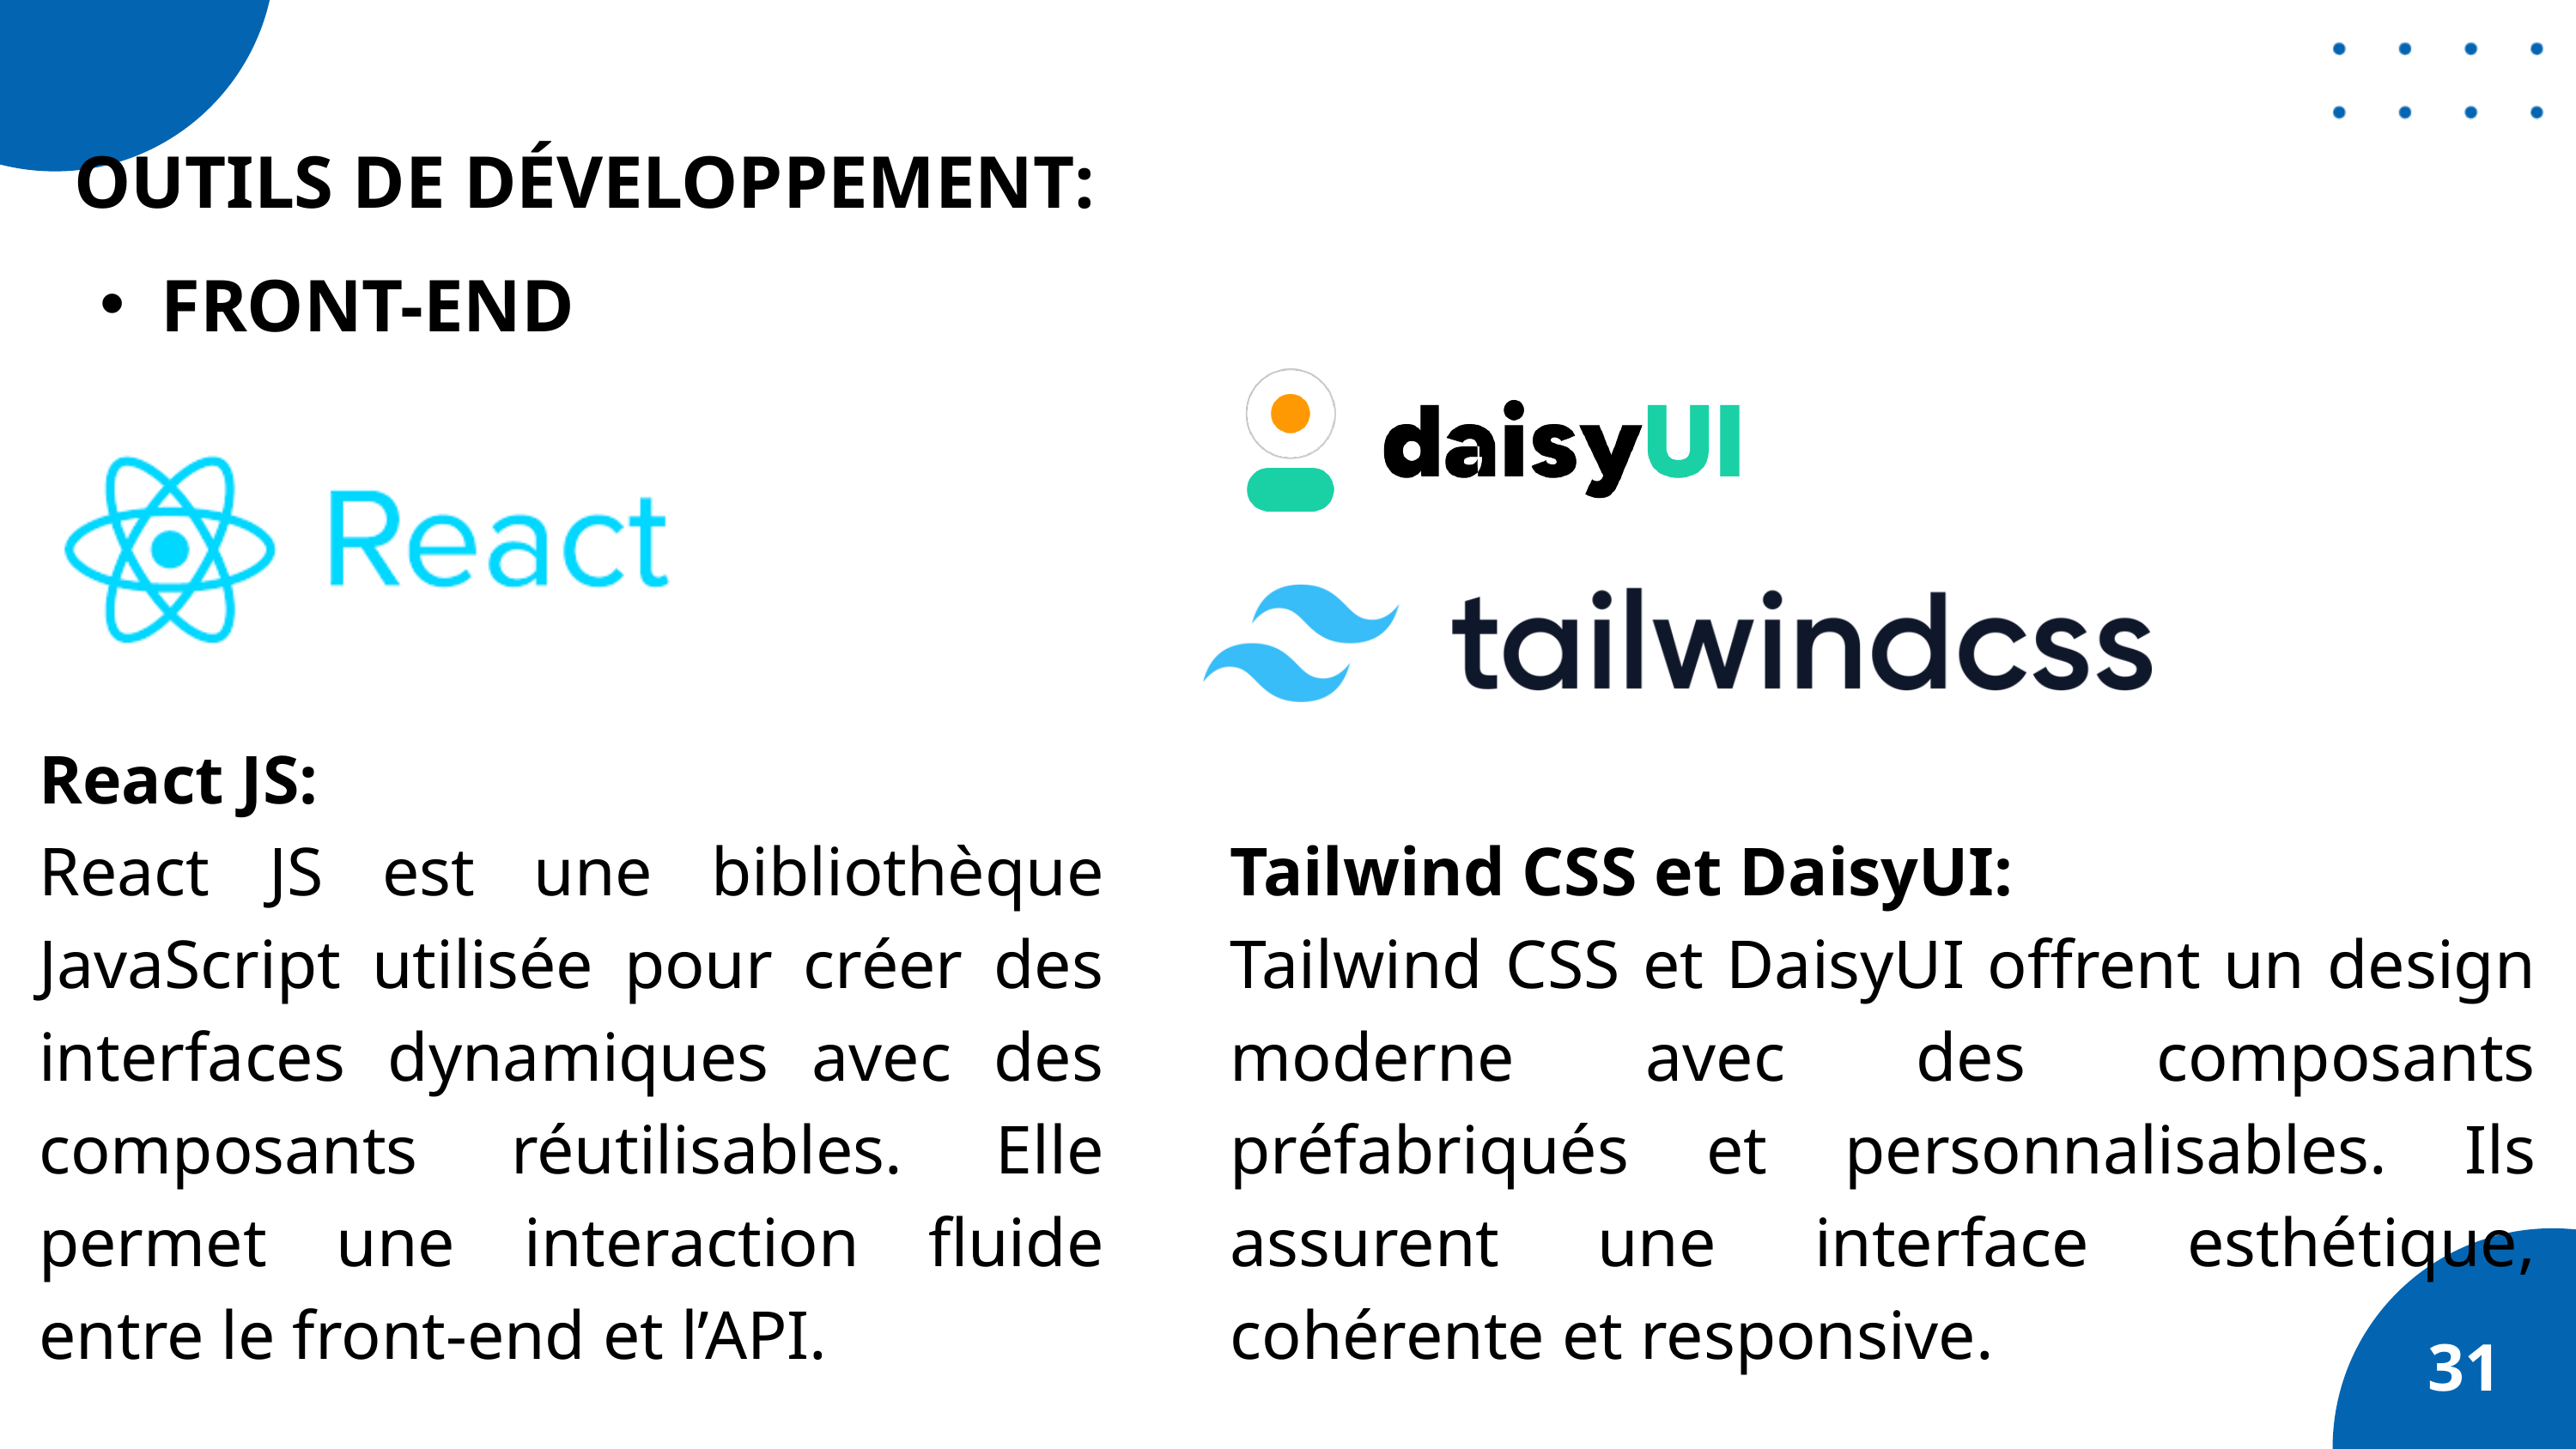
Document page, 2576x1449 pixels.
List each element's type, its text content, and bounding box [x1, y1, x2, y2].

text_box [1203, 353, 2153, 703]
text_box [2332, 1228, 2576, 1449]
text_box [2332, 0, 2576, 120]
text_box FRONT-END [39, 246, 968, 347]
text_box [55, 375, 678, 724]
text_box OUTILS DE DÉVELOPPEMENT: [74, 122, 2333, 222]
text_box Tailwind CSS et DaisyUI: Tailwind CSS et DaisyUI offrent un design moderne avec des composants préfabriqués et personnalisables. Ils assurent une interface esthétique, cohérente et responsive. [1230, 816, 2537, 1373]
text_box React JS: React JS est une bibliothèque JavaScript utilisée pour créer des interfaces dynamiques avec des composants réutilisables. Elle permet une interaction fluide entre le front-end et l’API. [39, 724, 1105, 1373]
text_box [0, 0, 276, 172]
